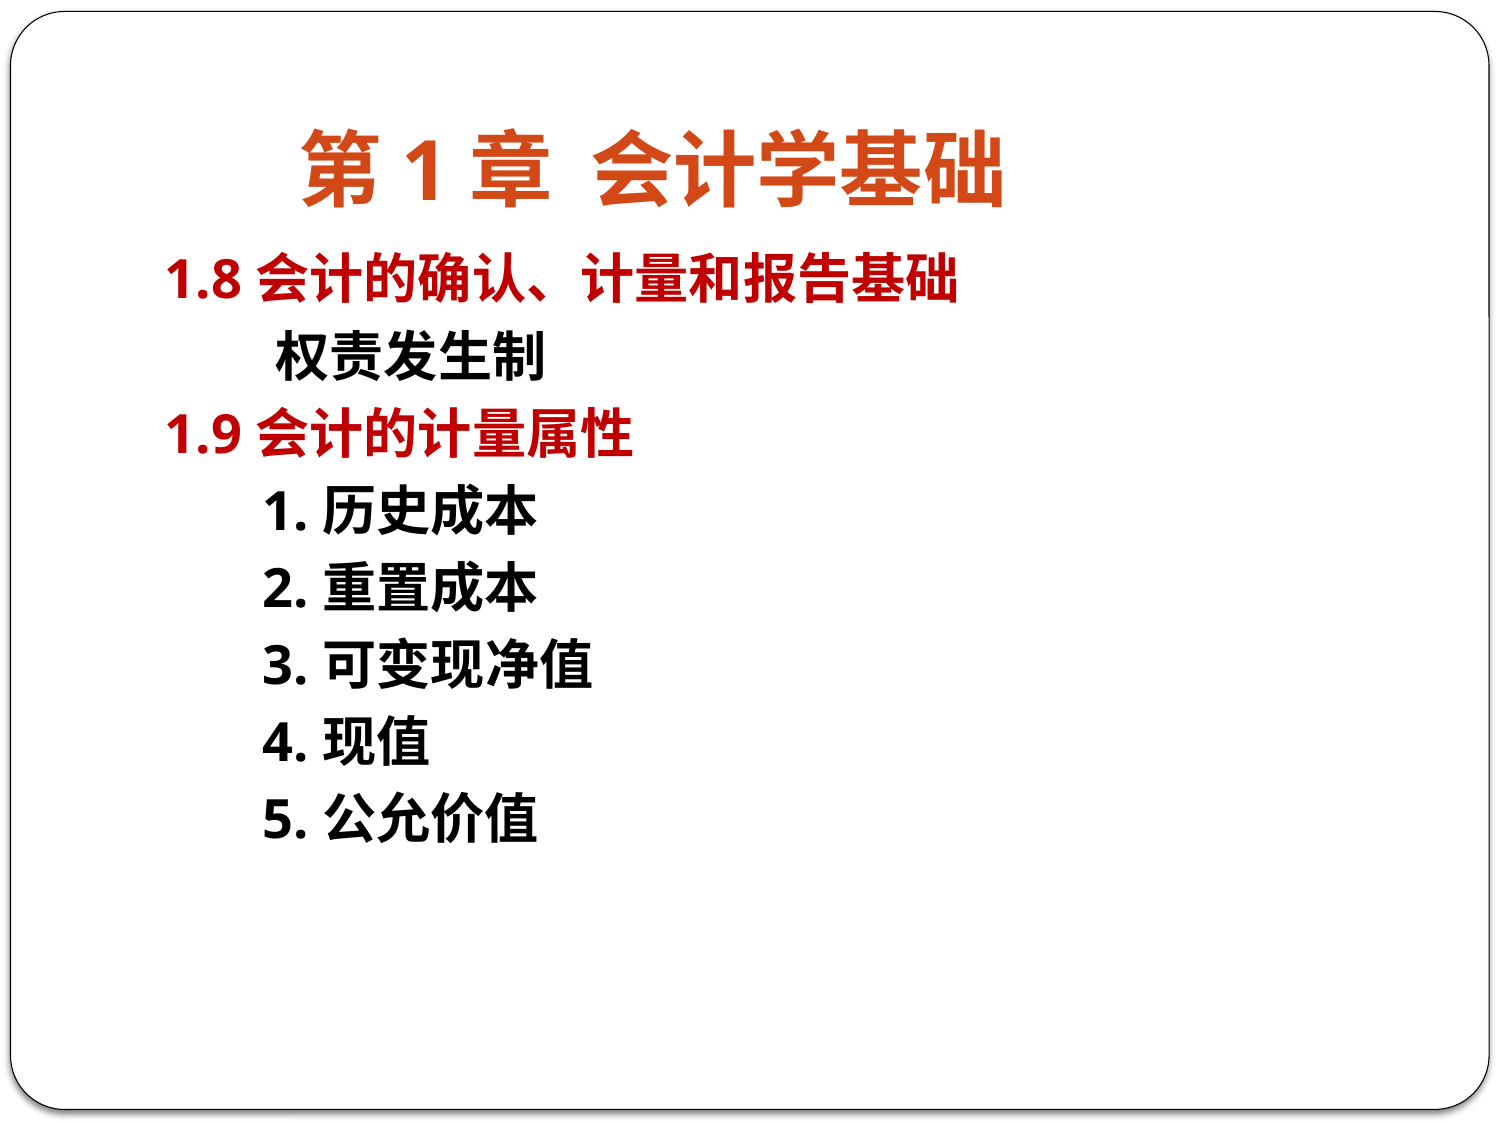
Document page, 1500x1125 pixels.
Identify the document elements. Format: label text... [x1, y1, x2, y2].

title 第1章 会计学基础 [150, 45, 1425, 233]
list 1.8会计的确认、计量和报告基础 权责发生制 1.9会计的计量属性 1.历史成本 2.重置成本 3.可变现净值 4.现值 5.公允价值 [150, 237, 1425, 988]
